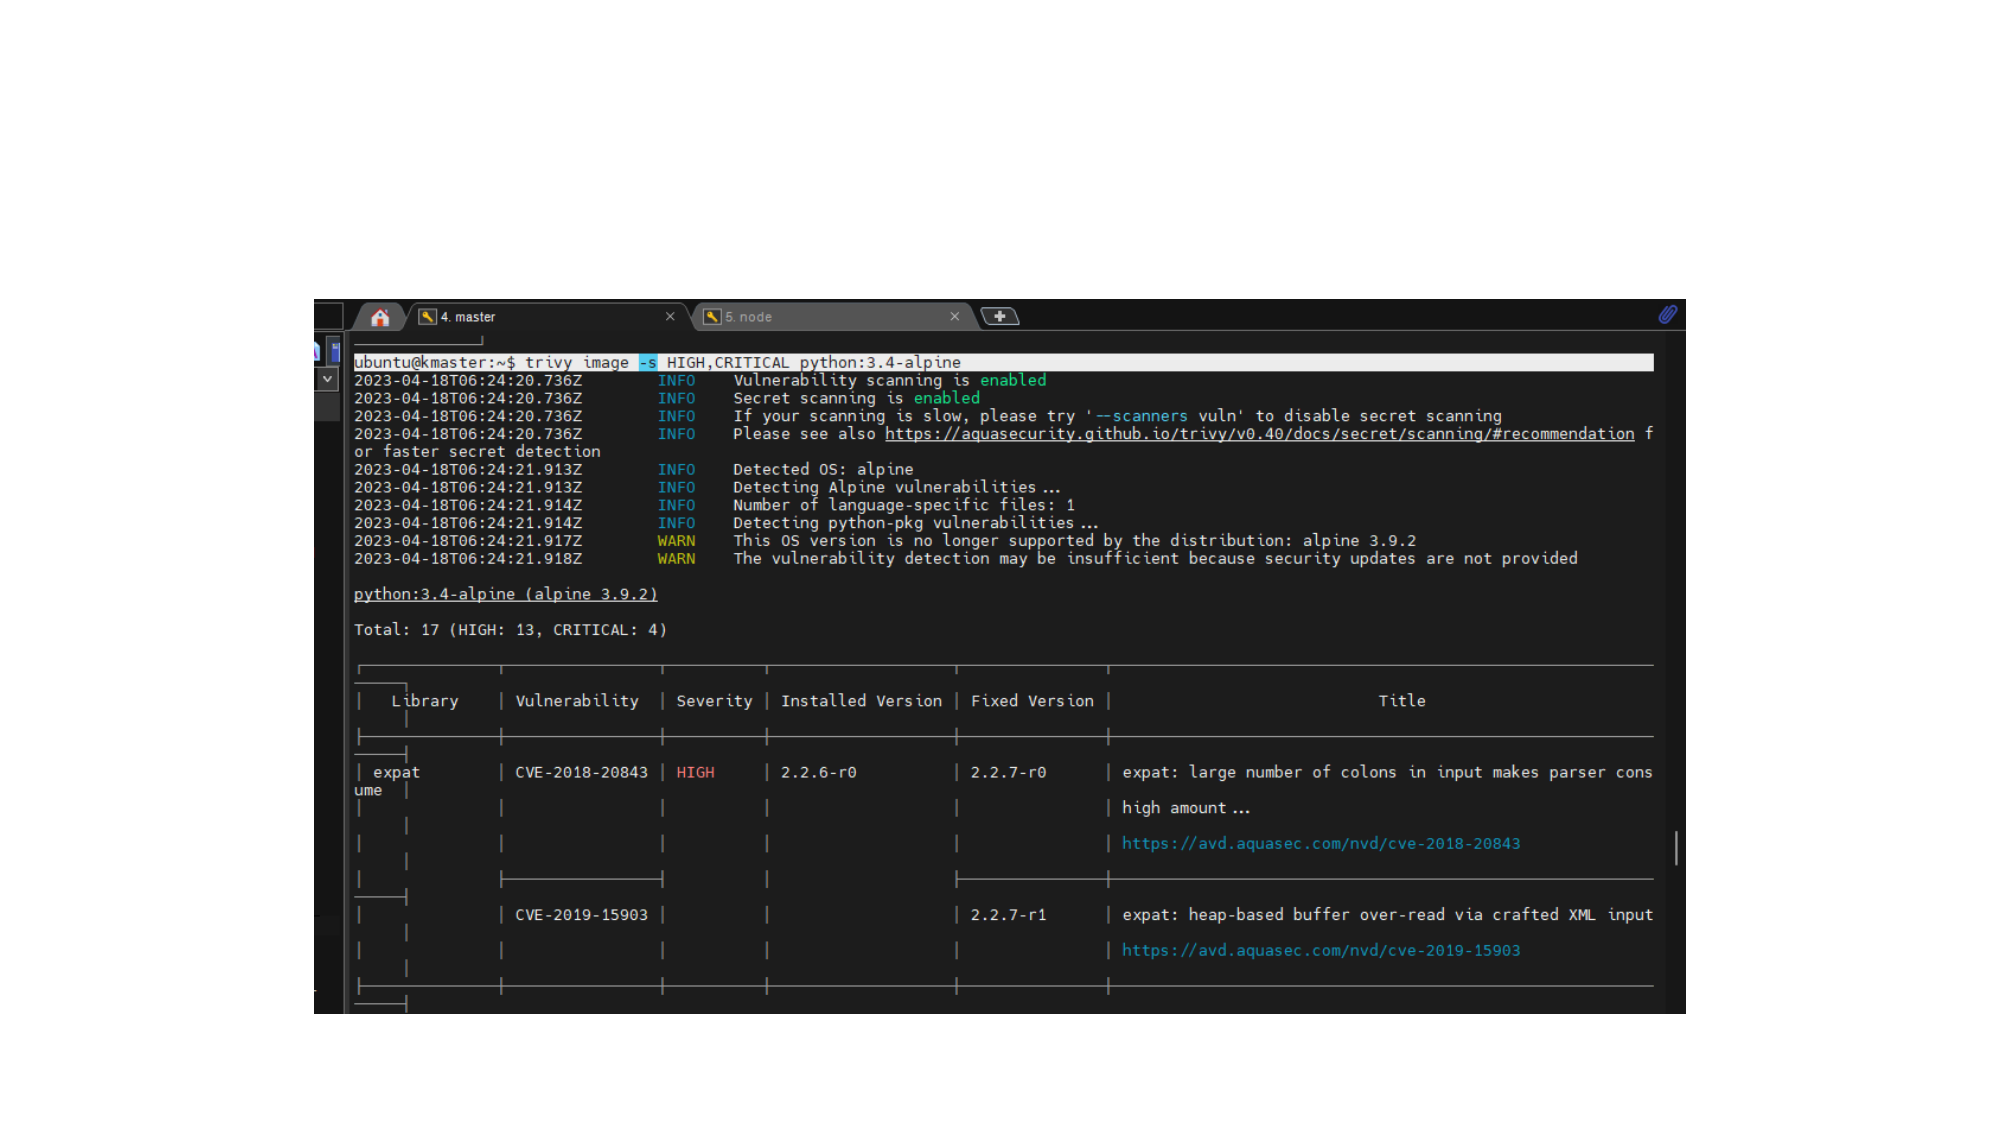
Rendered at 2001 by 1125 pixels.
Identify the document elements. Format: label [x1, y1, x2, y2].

list [313, 299, 1686, 1014]
